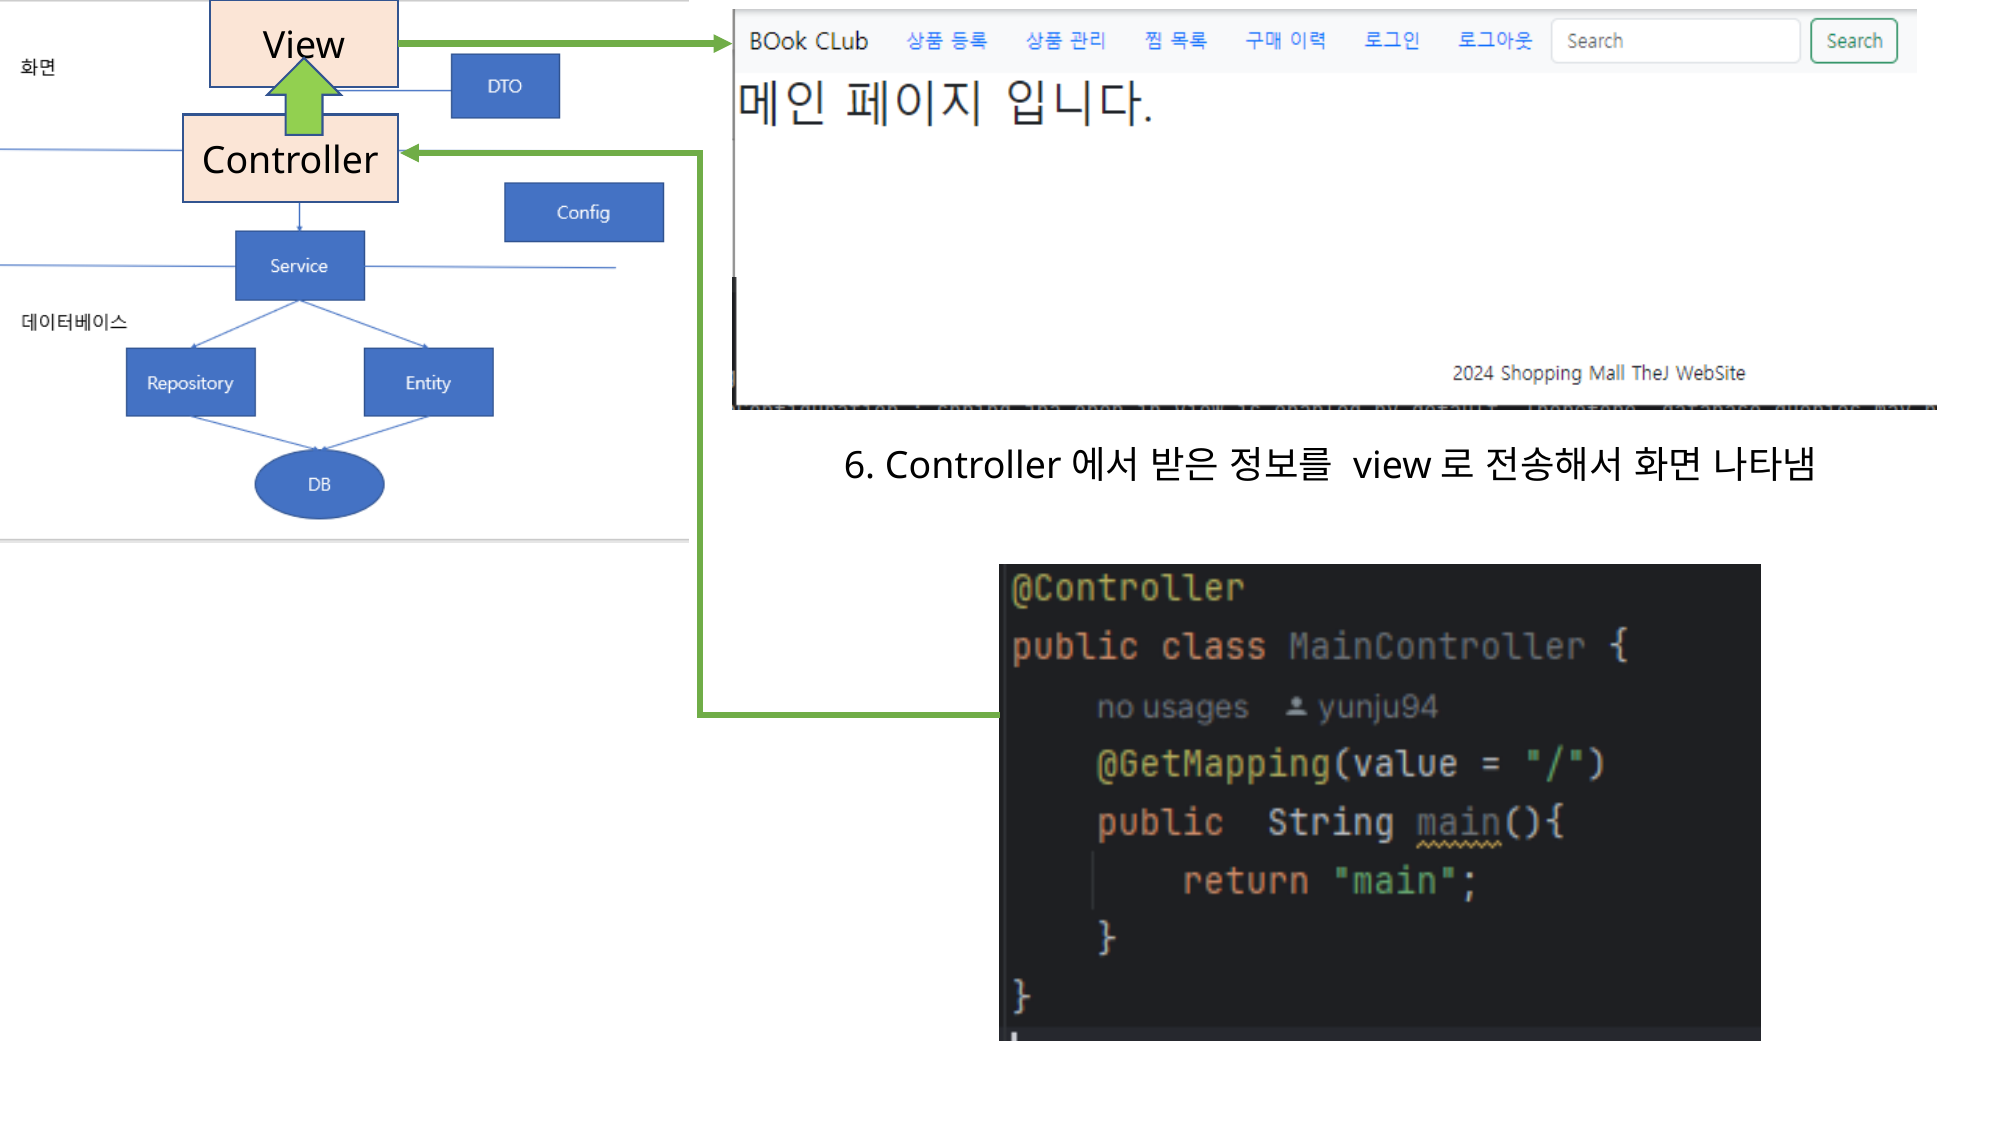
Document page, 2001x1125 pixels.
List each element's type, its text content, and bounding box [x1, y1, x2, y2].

picture [999, 564, 1761, 1041]
text_box 6. Controller에서 받은 정보를 view로 전송해서 화면 나타냄 [1000, 433, 1833, 494]
picture [0, 0, 689, 543]
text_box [732, 9, 1937, 410]
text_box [400, 152, 1000, 715]
